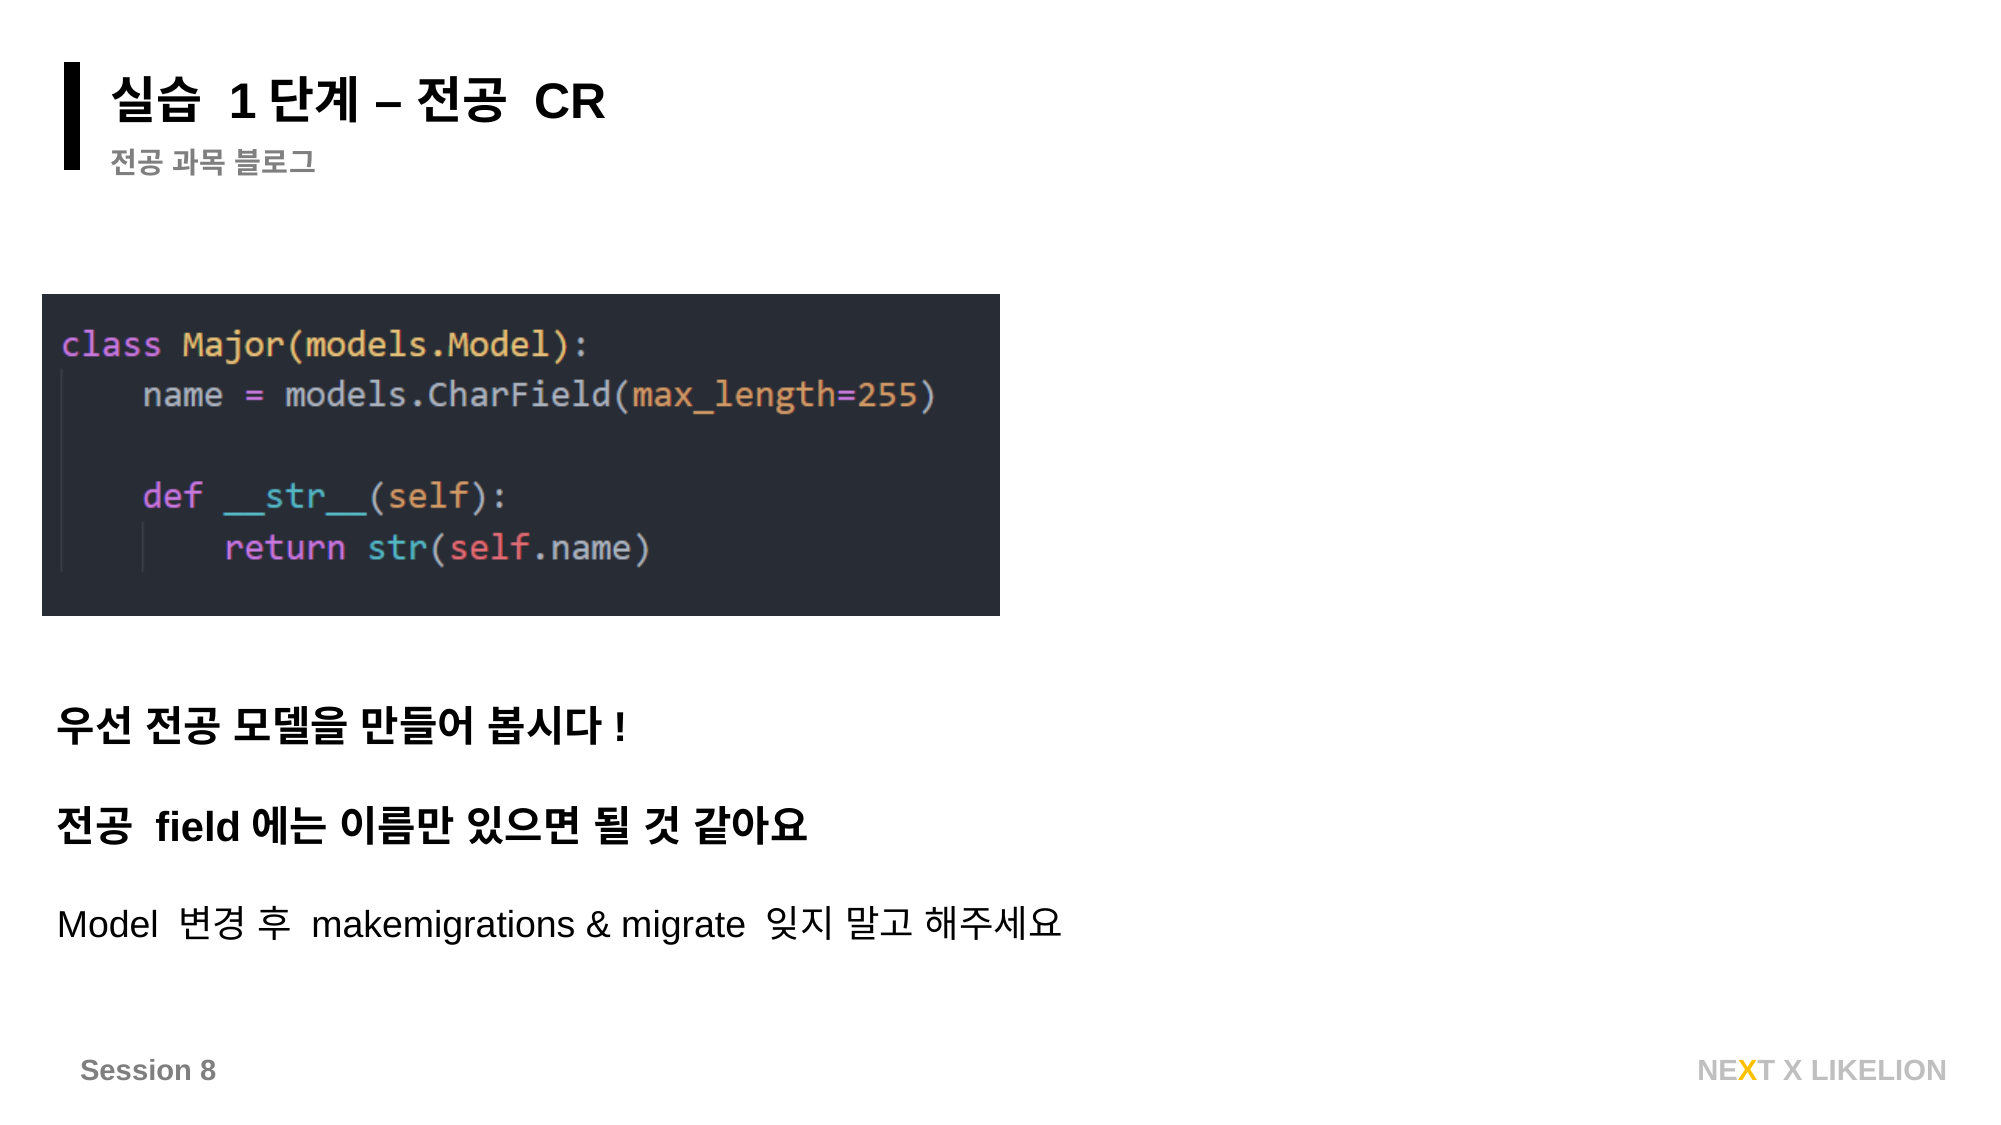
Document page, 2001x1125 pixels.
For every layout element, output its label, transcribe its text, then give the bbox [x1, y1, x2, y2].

text_box NEXT X LIKELION [1682, 1044, 1965, 1095]
text_box Session 8 [65, 1044, 237, 1095]
text_box 우선 전공 모델을 만들어 봅시다! 전공 field에는 이름만 있으면 될 것 같아요 Model 변경 후 makemigrations & migrate 잊지 말고 해주세요 [42, 692, 1701, 1002]
text_box [64, 63, 80, 170]
text_box 전공 과목 블로그 [95, 137, 440, 188]
picture [41, 293, 1001, 617]
text_box 실습 1단계 – 전공 CR [95, 61, 1350, 137]
